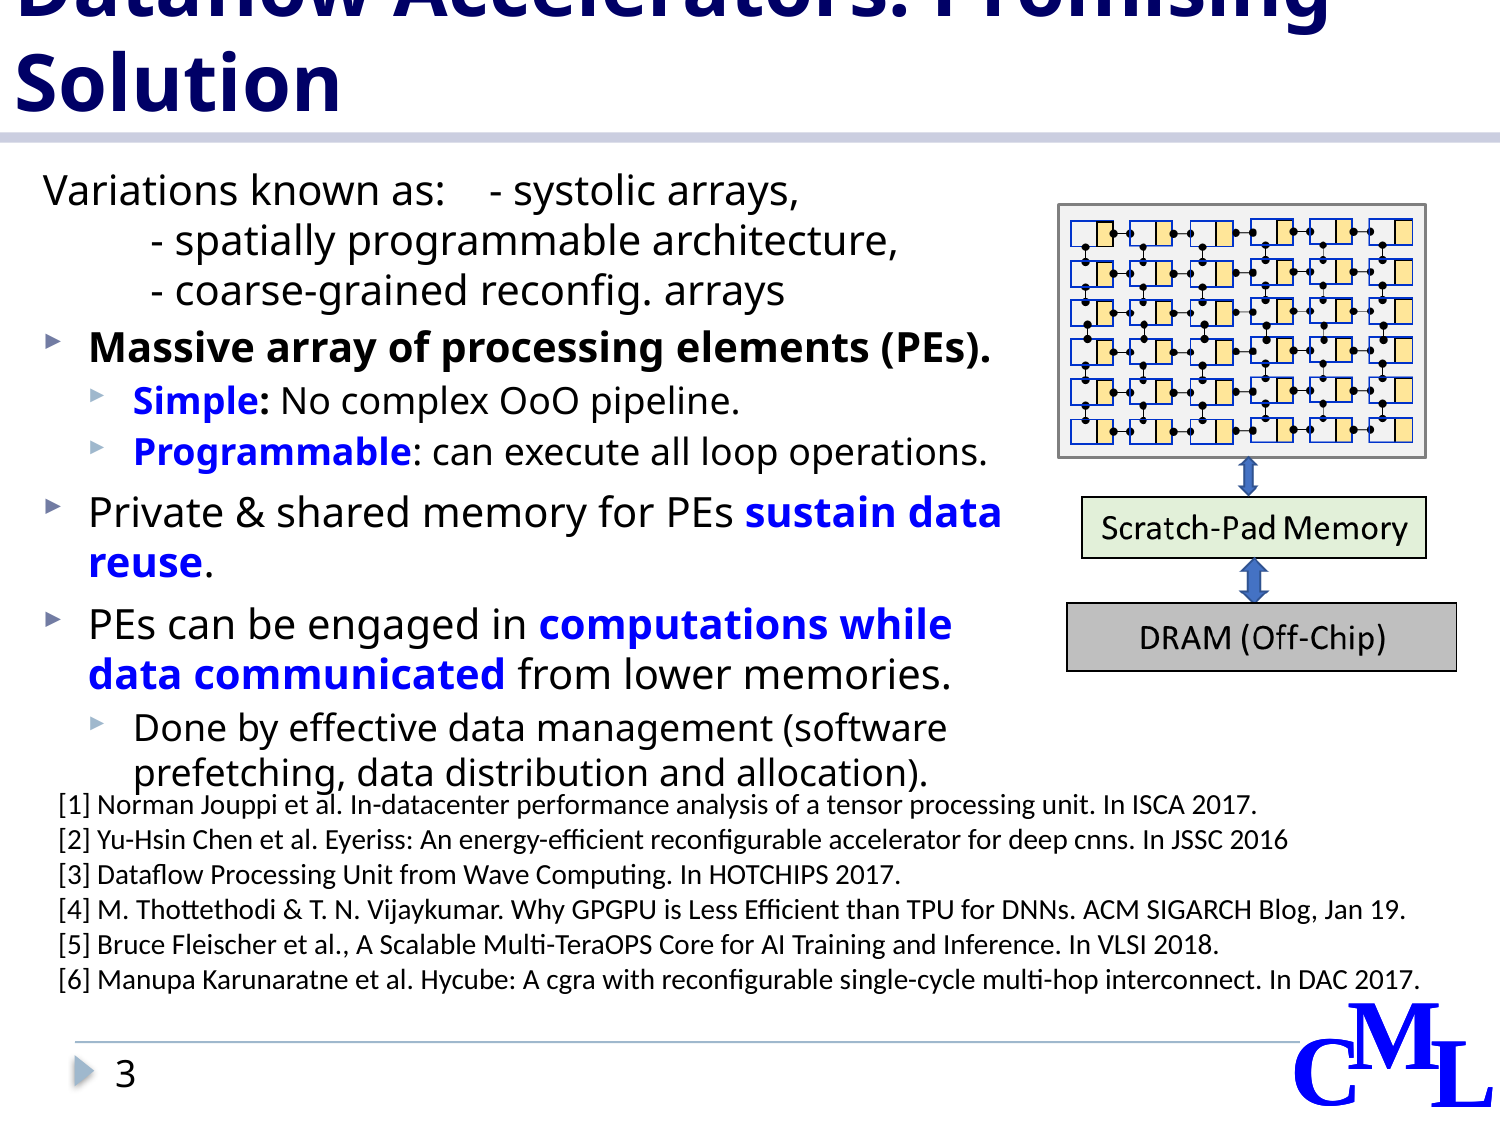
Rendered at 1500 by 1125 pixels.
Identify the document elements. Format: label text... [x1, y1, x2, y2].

text_box [1] Norman Jouppi et al. In-datacenter performance analysis of a tensor processing unit. In ISCA 2017. [2] Yu-Hsin Chen et al. Eyeriss: An energy-efficient reconfigurable accelerator for deep cnns. In JSSC 2016 [3] Dataflow Processing Unit from Wave Computing. In HOTCHIPS 2017. [4] M. Thottethodi & T. N. Vijaykumar. Why GPGPU is Less Efficient than TPU for DNNs. ACM SIGARCH Blog, Jan 19. [5] Bruce Fleischer et al., A Scalable Multi-TeraOPS Core for AI Training and Inference. In VLSI 2018. [6] Manupa Karunaratne et al. Hycube: A cgra with reconfigurable single-cycle multi-hop interconnect. In DAC 2017. [43, 777, 1472, 1003]
title Dataflow Accelerators: Promising Solution [0, 0, 1500, 135]
slide_number 3 [100, 1042, 313, 1103]
picture [1057, 202, 1457, 680]
list Variations known as: - systolic arrays, - spatially programmable architecture, - coarse-grained reconfig. arrays Massive array of processing elements (PEs). Simple: No complex OoO pipeline. Programmable: can execute all loop operations. Private & shared memory for PEs sustain data reuse. PEs can be engaged in computations while data communicated from lower memories. Done by effective data management (software prefetching, data distribution and allocation). [28, 156, 1025, 991]
